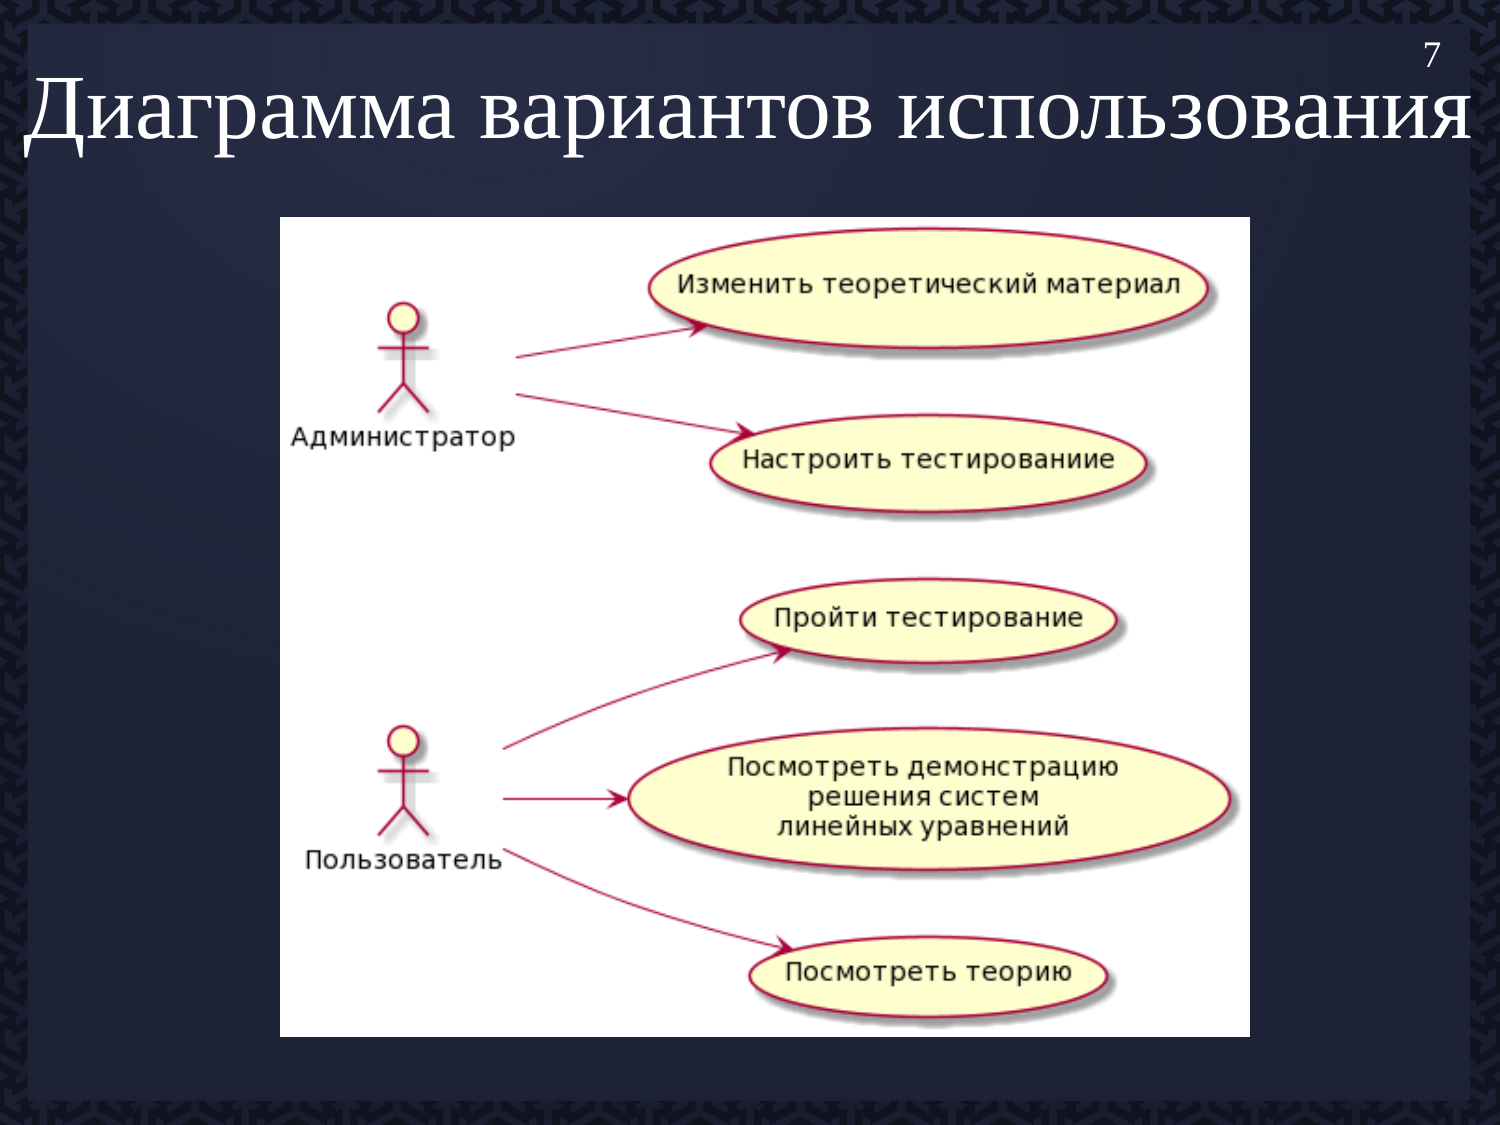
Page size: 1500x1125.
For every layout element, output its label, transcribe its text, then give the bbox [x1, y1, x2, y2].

text_box 7 [1399, 23, 1465, 83]
picture [0, 0, 1500, 1125]
title Диаграмма вариантов использования [9, 0, 1500, 218]
